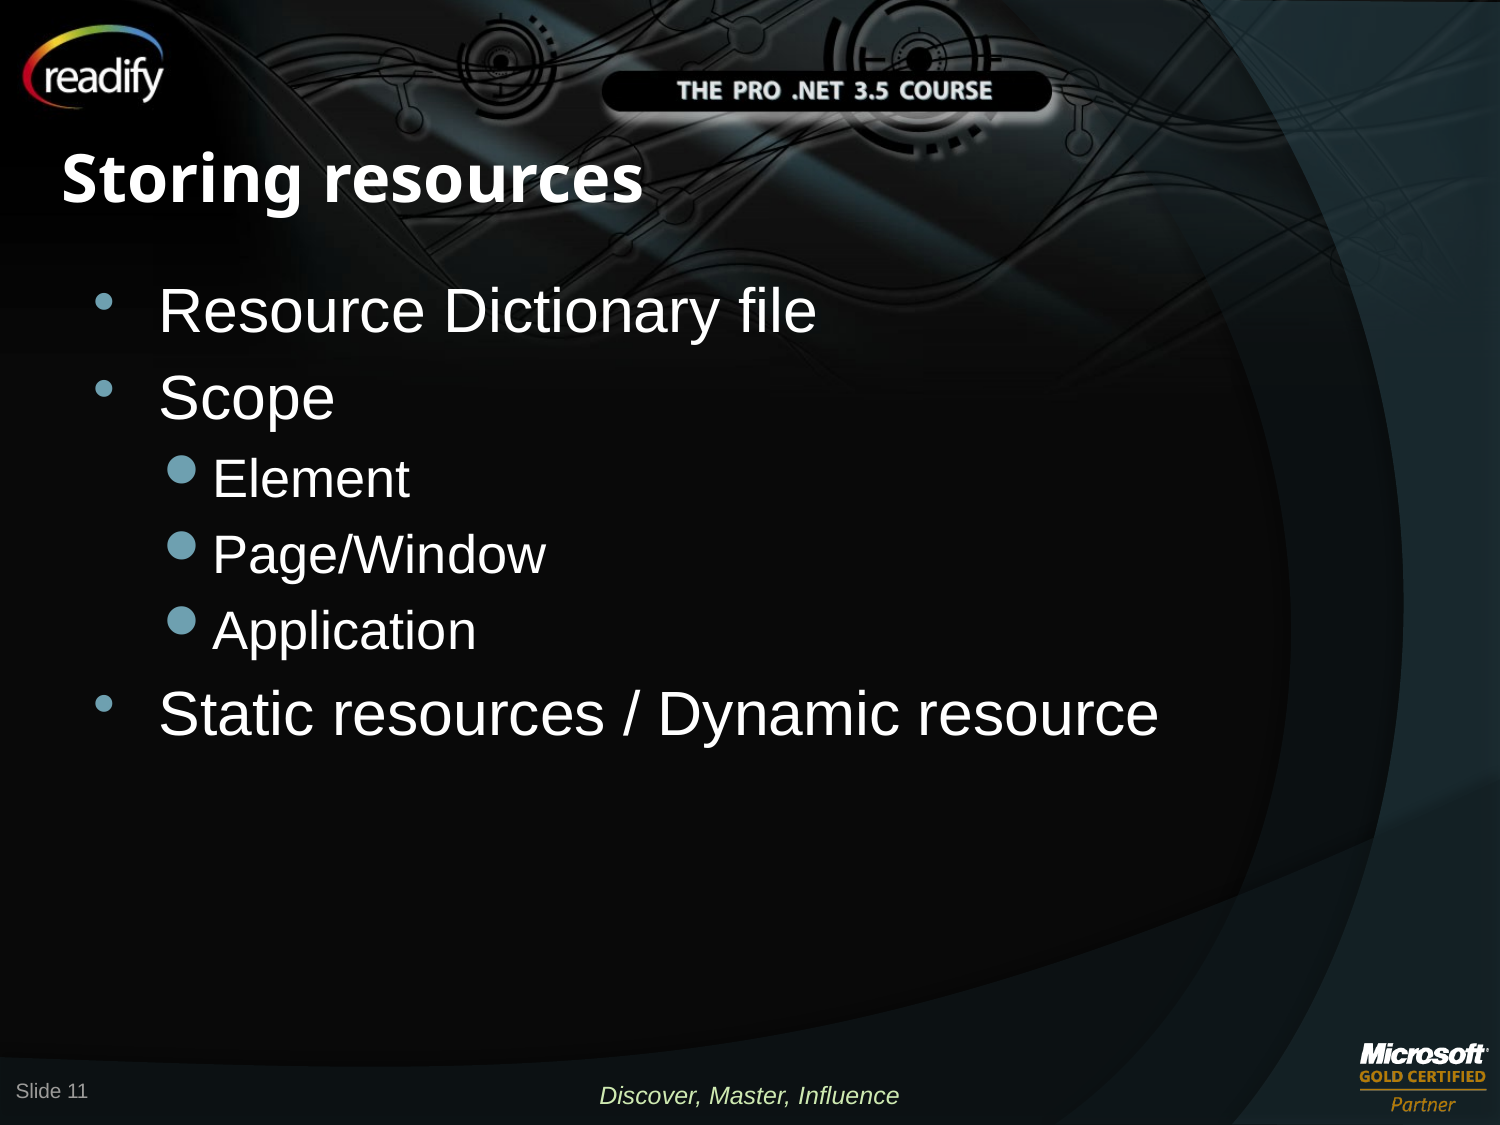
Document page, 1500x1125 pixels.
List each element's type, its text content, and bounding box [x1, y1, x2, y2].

picture [0, 0, 1387, 428]
list Resource Dictionary file Scope Element Page/Window Application Static resources / Dynamic resource [75, 262, 1300, 1005]
title Storing resources [46, 128, 1272, 211]
slide_number Slide 11 [15, 1042, 141, 1103]
picture [1359, 1042, 1489, 1112]
